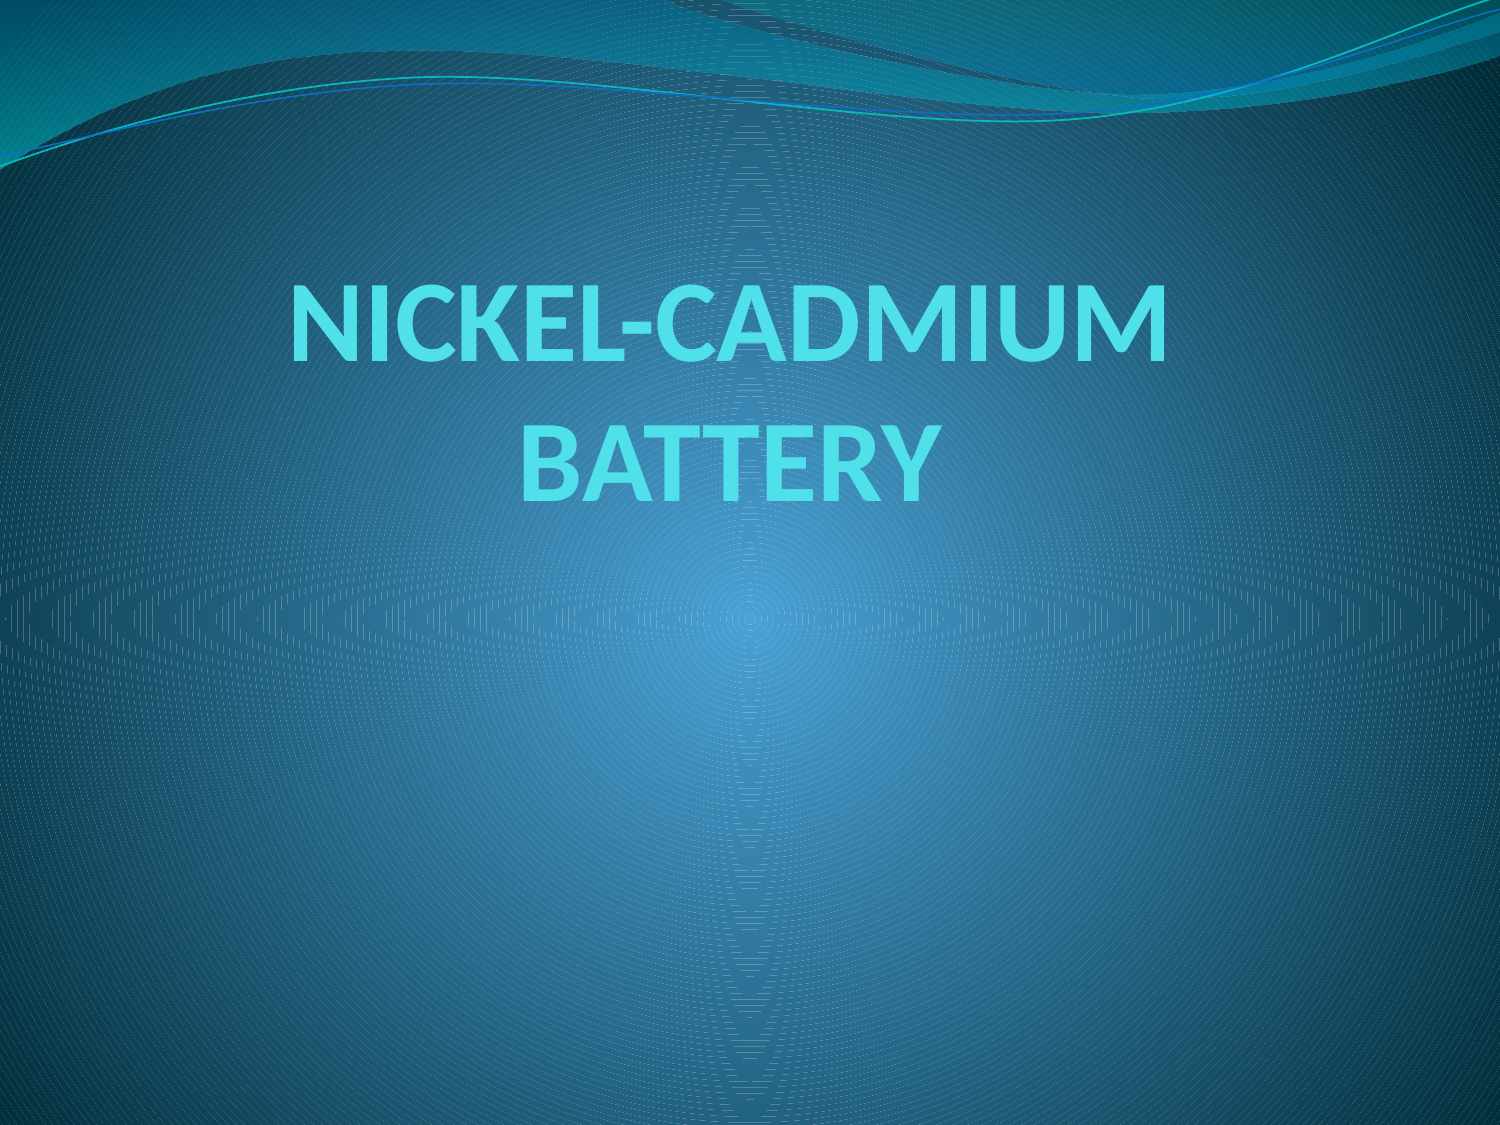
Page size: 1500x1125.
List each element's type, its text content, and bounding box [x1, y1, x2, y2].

title NICKEL-CADMIUM BATTERY [87, 224, 1376, 525]
